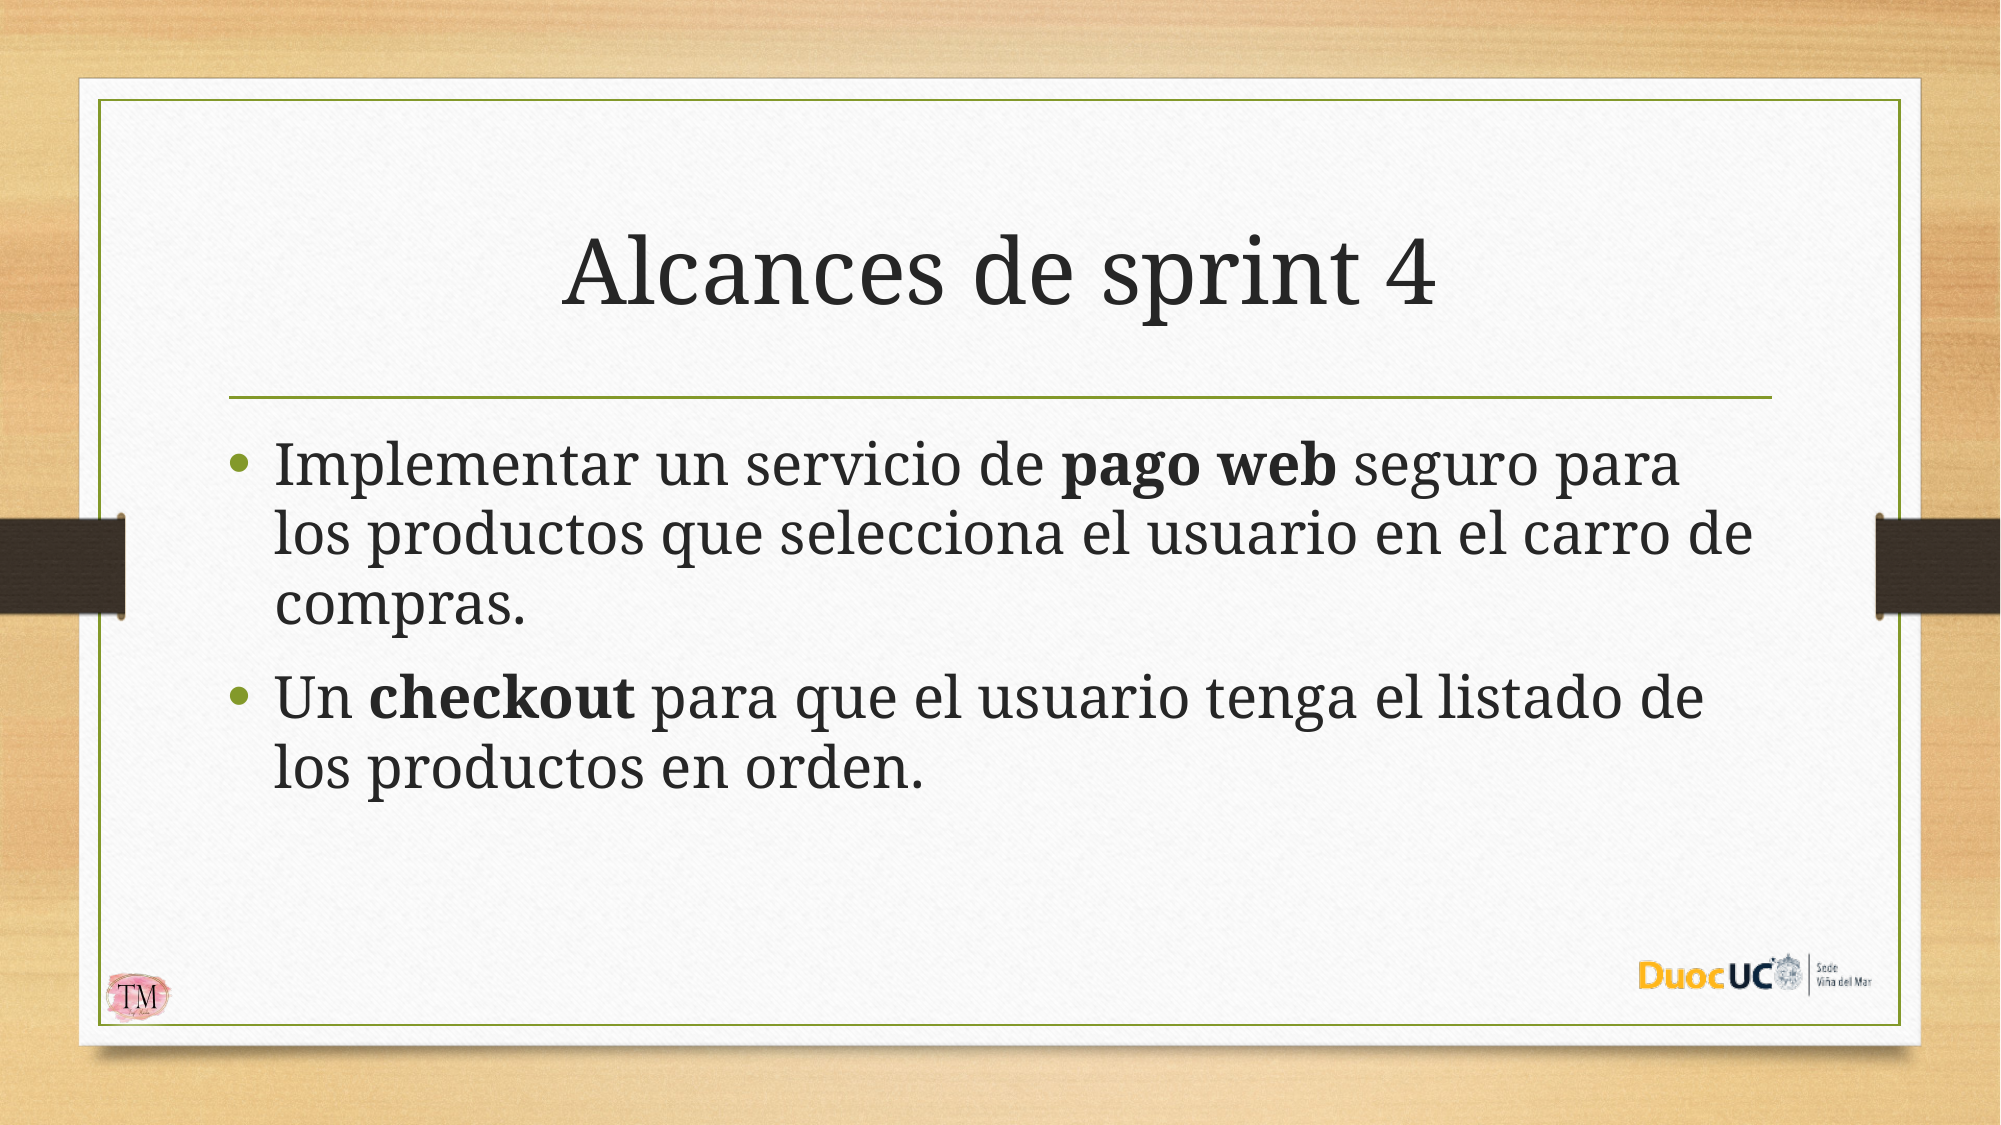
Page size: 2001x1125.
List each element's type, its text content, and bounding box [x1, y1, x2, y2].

picture [0, 0, 2001, 1125]
list Implementar un servicio de pago web seguro para los productos que selecciona el usuario en el carro de compras. Un checkout para que el usuario tenga el listado de los productos en orden. [212, 419, 1788, 964]
title Alcances de sprint 4 [212, 161, 1788, 375]
